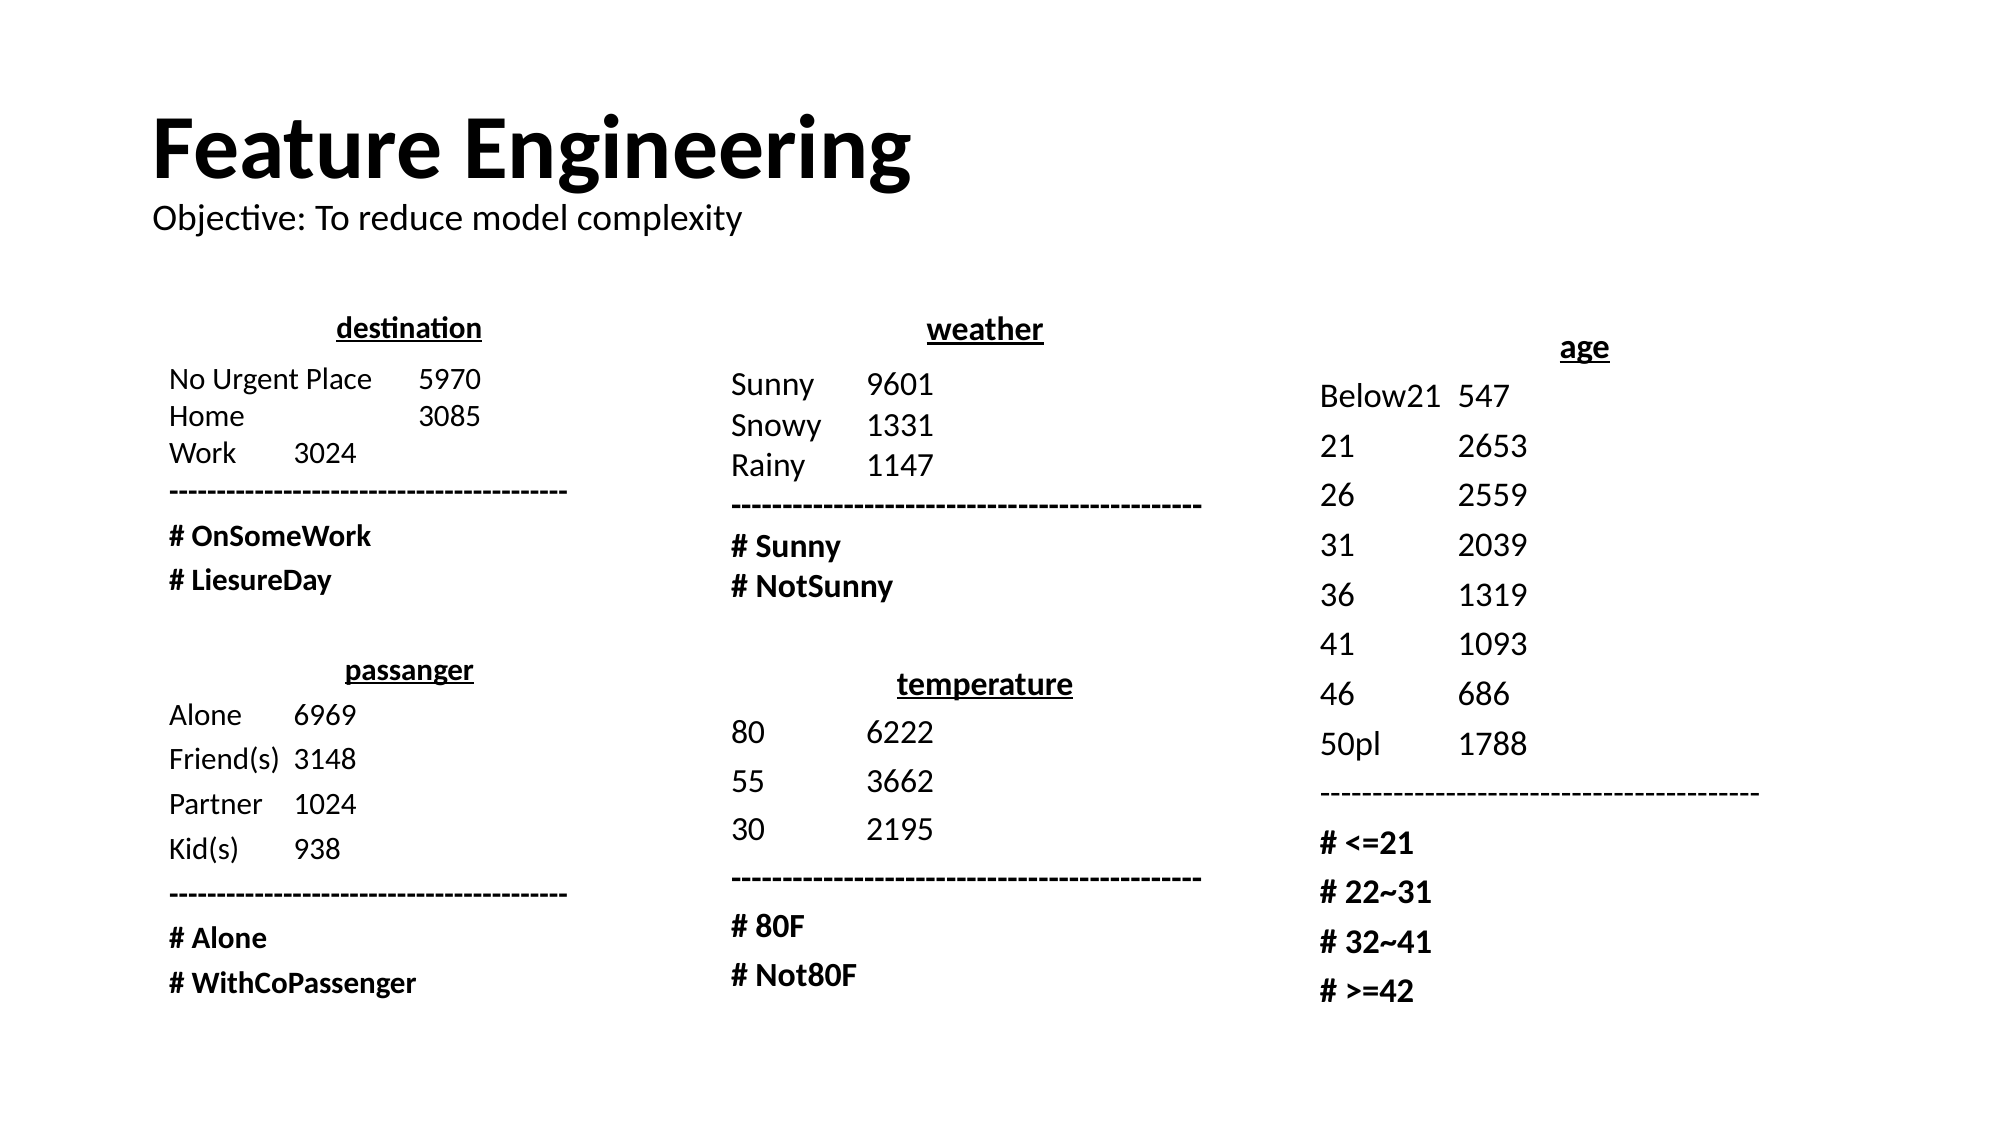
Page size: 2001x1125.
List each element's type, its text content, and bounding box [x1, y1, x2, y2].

list destination No Urgent Place 5970 Home 3085 Work 3024 ------------------------------------------ # OnSomeWork # LiesureDay passanger Alone 6969 Friend(s) 3148 Partner 1024 Kid(s) 938 ------------------------------------------ # Alone # WithCoPassenger [137, 299, 665, 1014]
text_box weather Sunny 9601 Snowy 1331 Rainy 1147 ---------------------------------------------- # Sunny # NotSunny temperature 80 6222 55 3662 30 2195 ---------------------------------------------- # 80F # Not80F [697, 298, 1255, 1013]
text_box age Below21 547 21 2653 26 2559 31 2039 36 1319 41 1093 46 686 50pl 1788 ------------------------------------------ # <=21 # 22~31 # 32~41 # >=42 [1287, 307, 1865, 1022]
title Feature Engineering Objective: To reduce model complexity [137, 59, 1863, 278]
